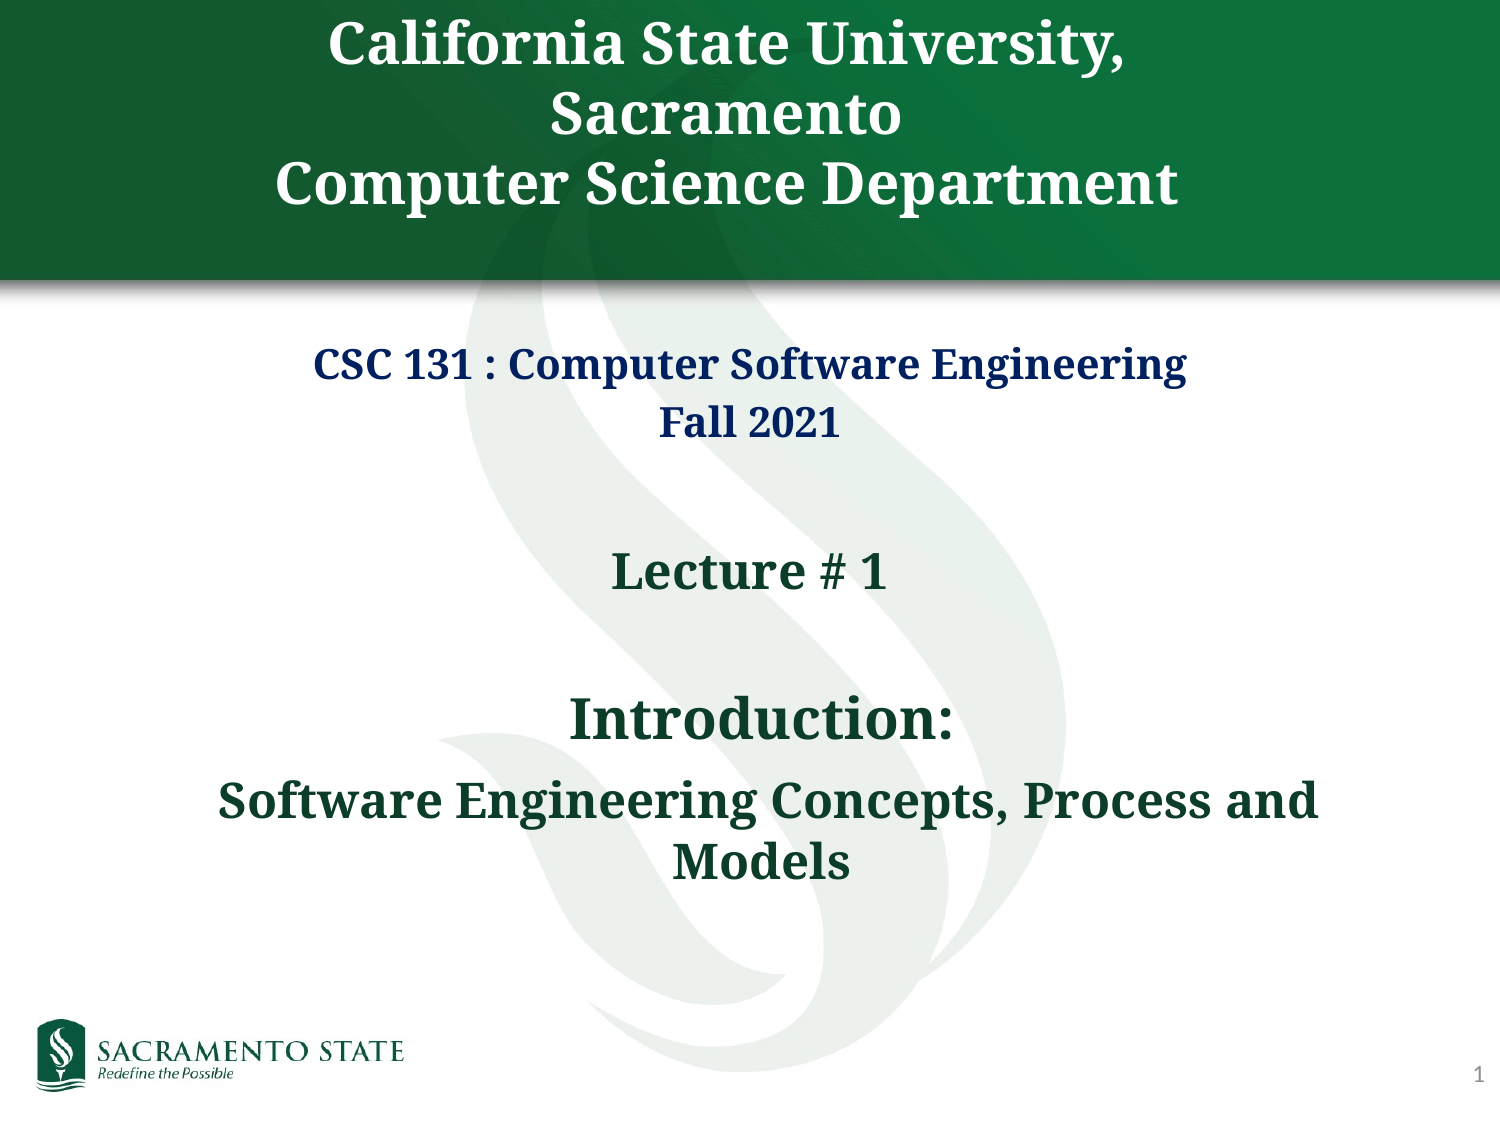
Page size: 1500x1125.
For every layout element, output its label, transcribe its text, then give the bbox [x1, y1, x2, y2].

text_box Lecture # 1 [379, 455, 1121, 618]
text_box Introduction: Software Engineering Concepts, Process and Models [150, 618, 1374, 900]
picture [0, 0, 1500, 1125]
title California State University, Sacramento Computer Science Department [198, 13, 1255, 255]
slide_number 1 [1162, 1042, 1500, 1103]
subtitle CSC 131 : Computer Software Engineering Fall 2021 [185, 330, 1315, 455]
